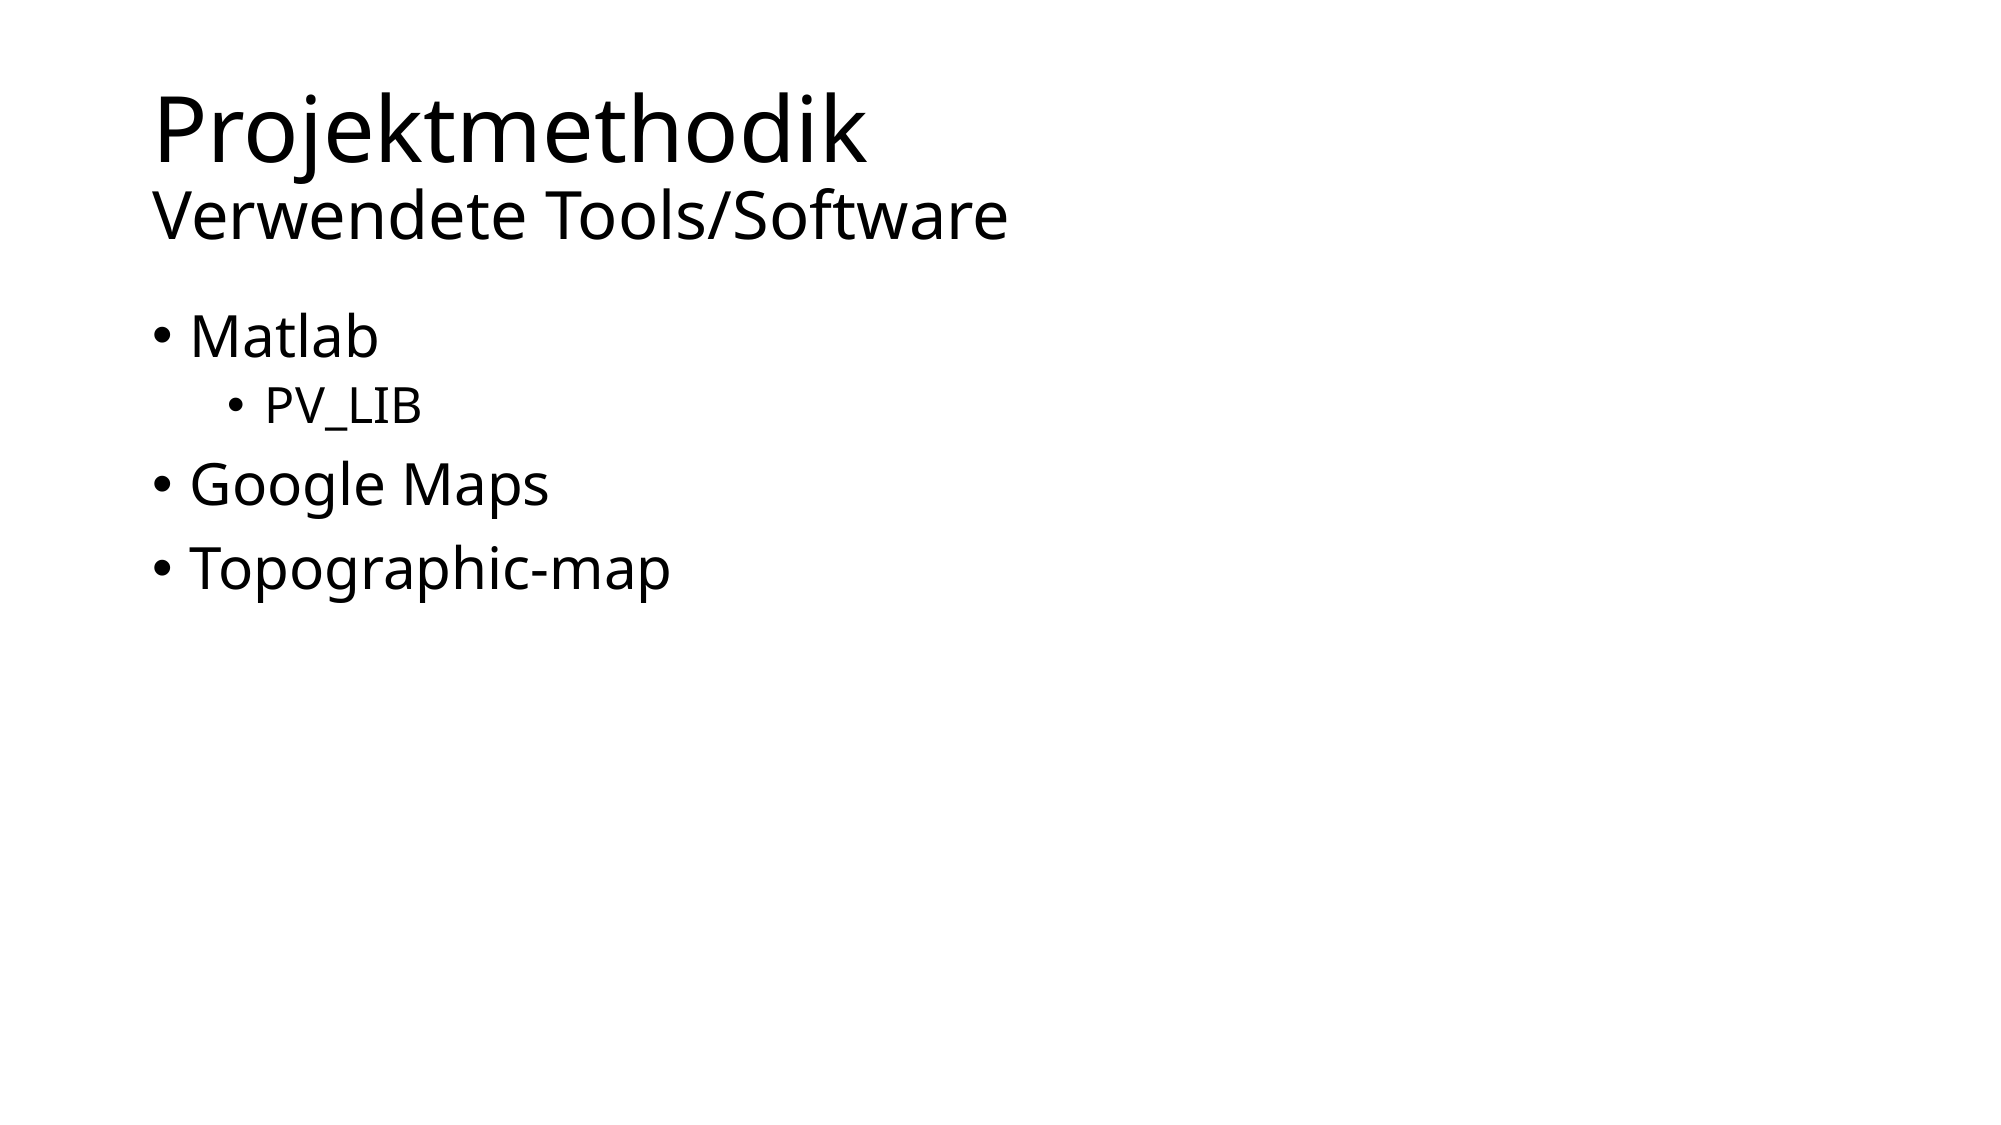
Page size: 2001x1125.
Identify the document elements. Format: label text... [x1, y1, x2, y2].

list Matlab PV_LIB Google Maps Topographic-map [137, 299, 1863, 1014]
title Projektmethodik Verwendete Tools/Software [137, 59, 1863, 278]
